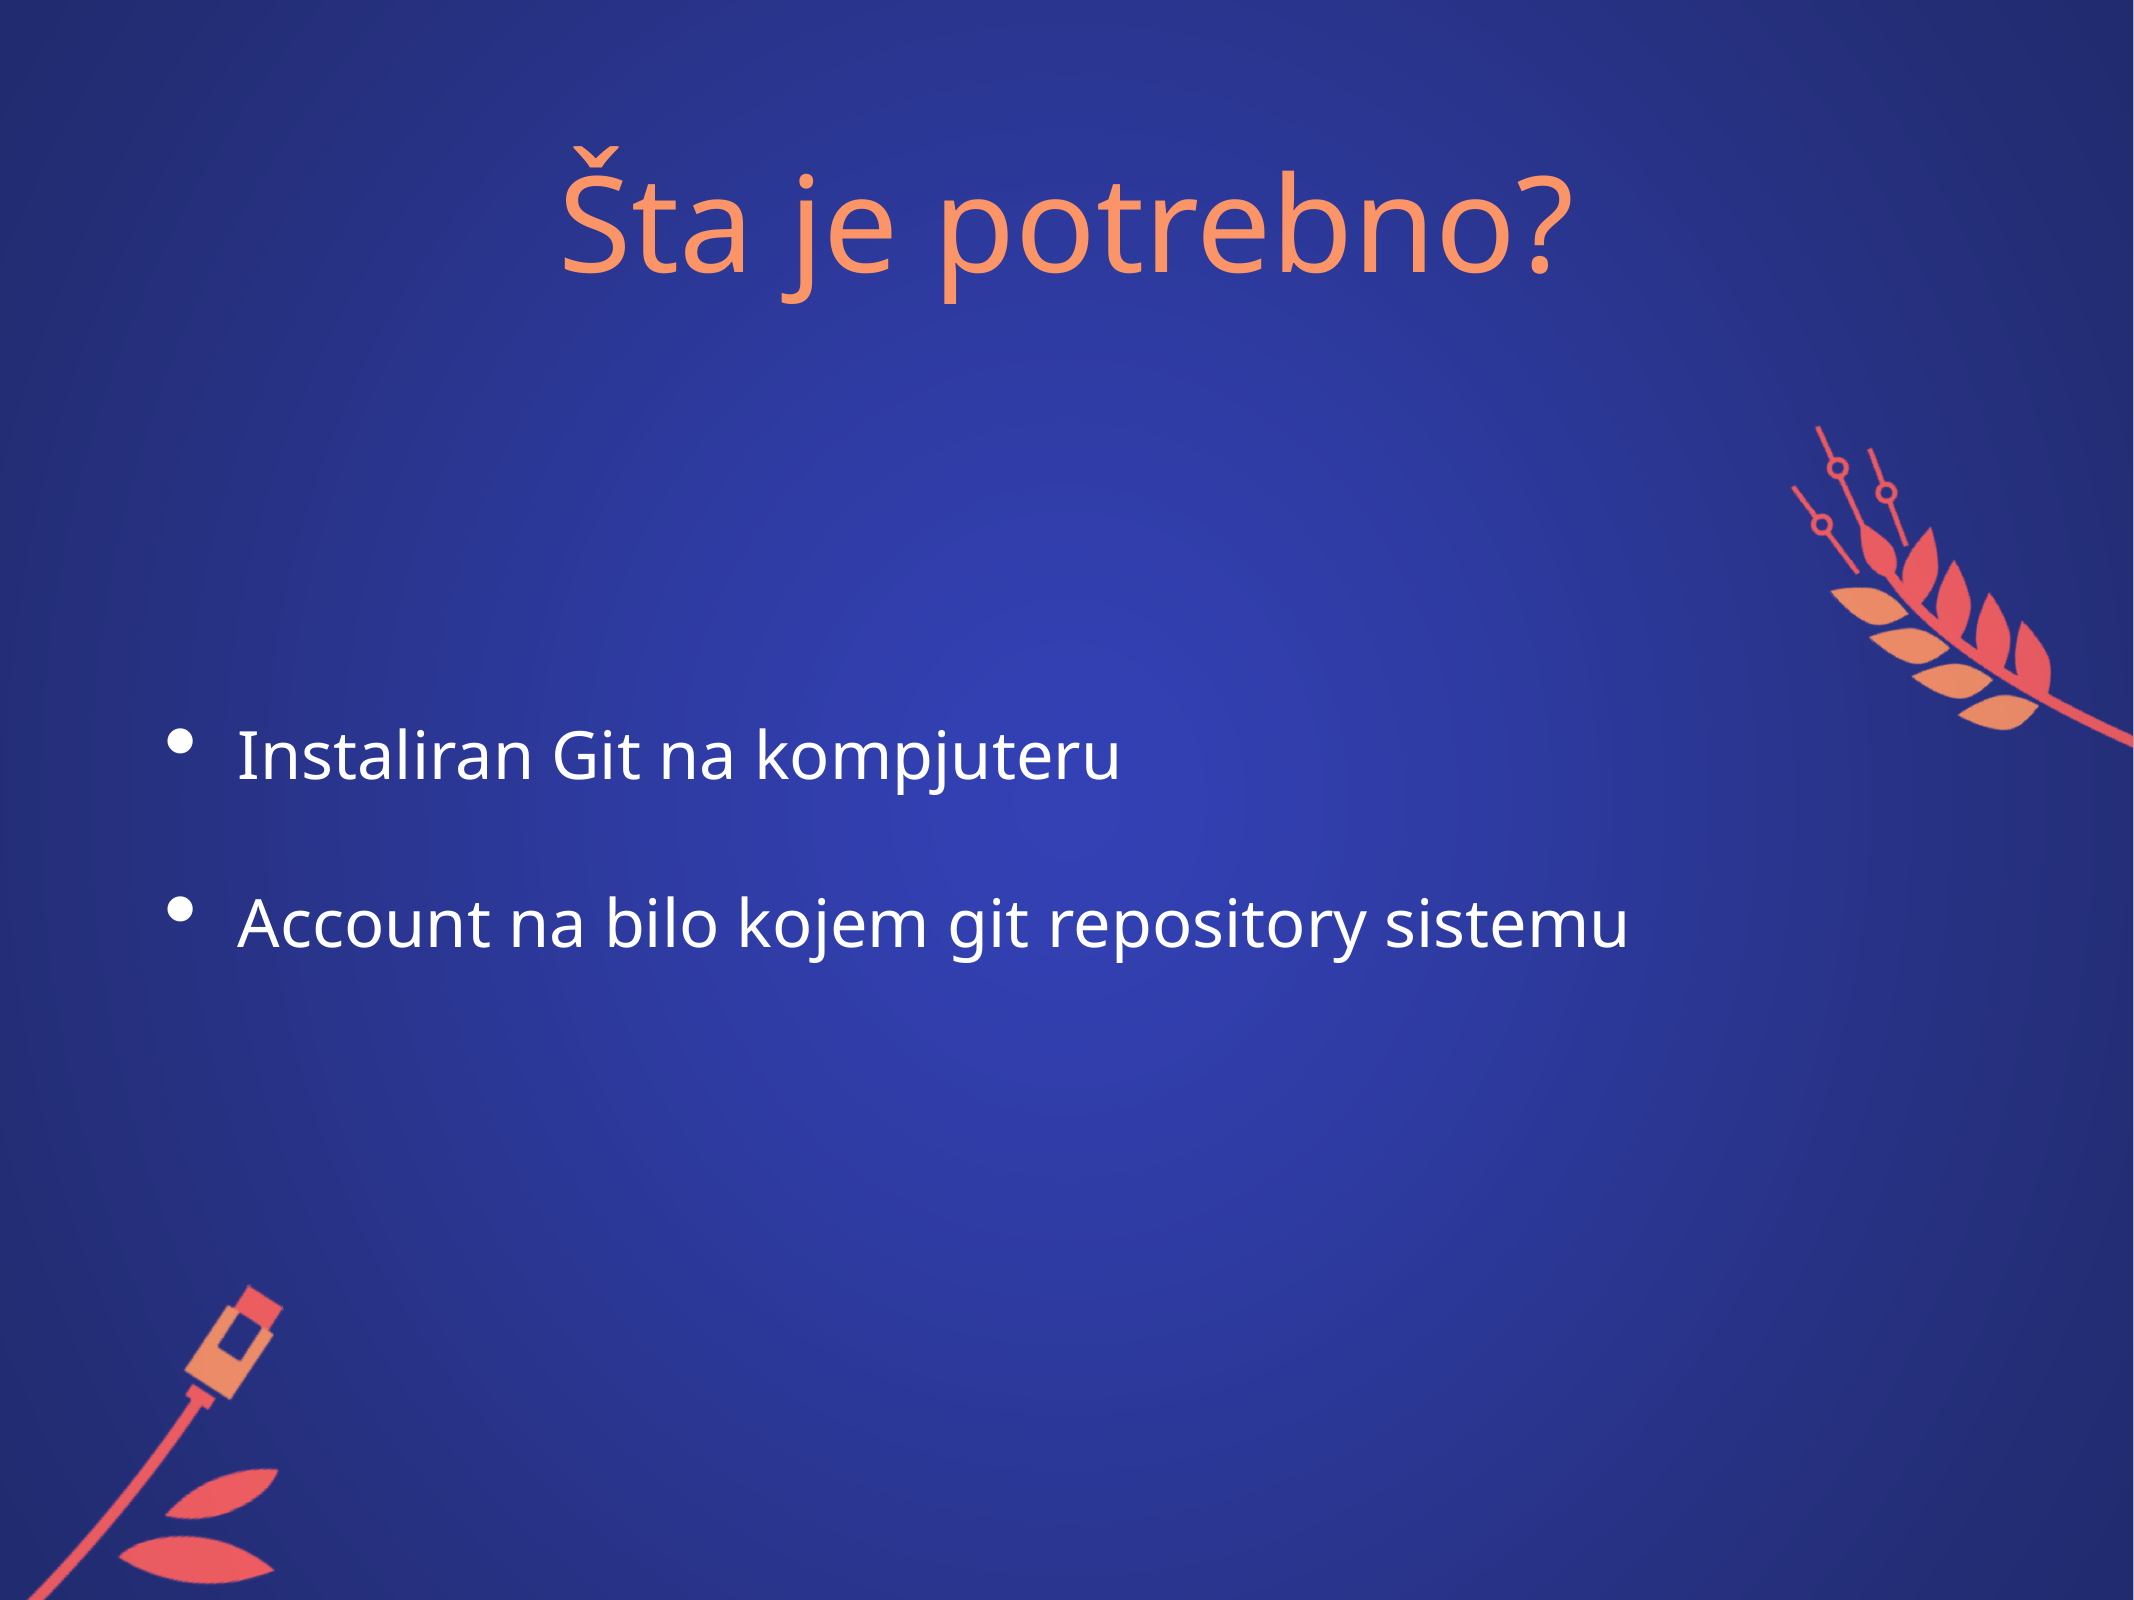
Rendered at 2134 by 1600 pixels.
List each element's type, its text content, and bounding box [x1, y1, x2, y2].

list Instaliran Git na kompjuteru Account na bilo kojem git repository sistemu [155, 424, 1978, 1249]
picture [0, 0, 2134, 1600]
title Šta je potrebno? [155, 41, 1978, 397]
